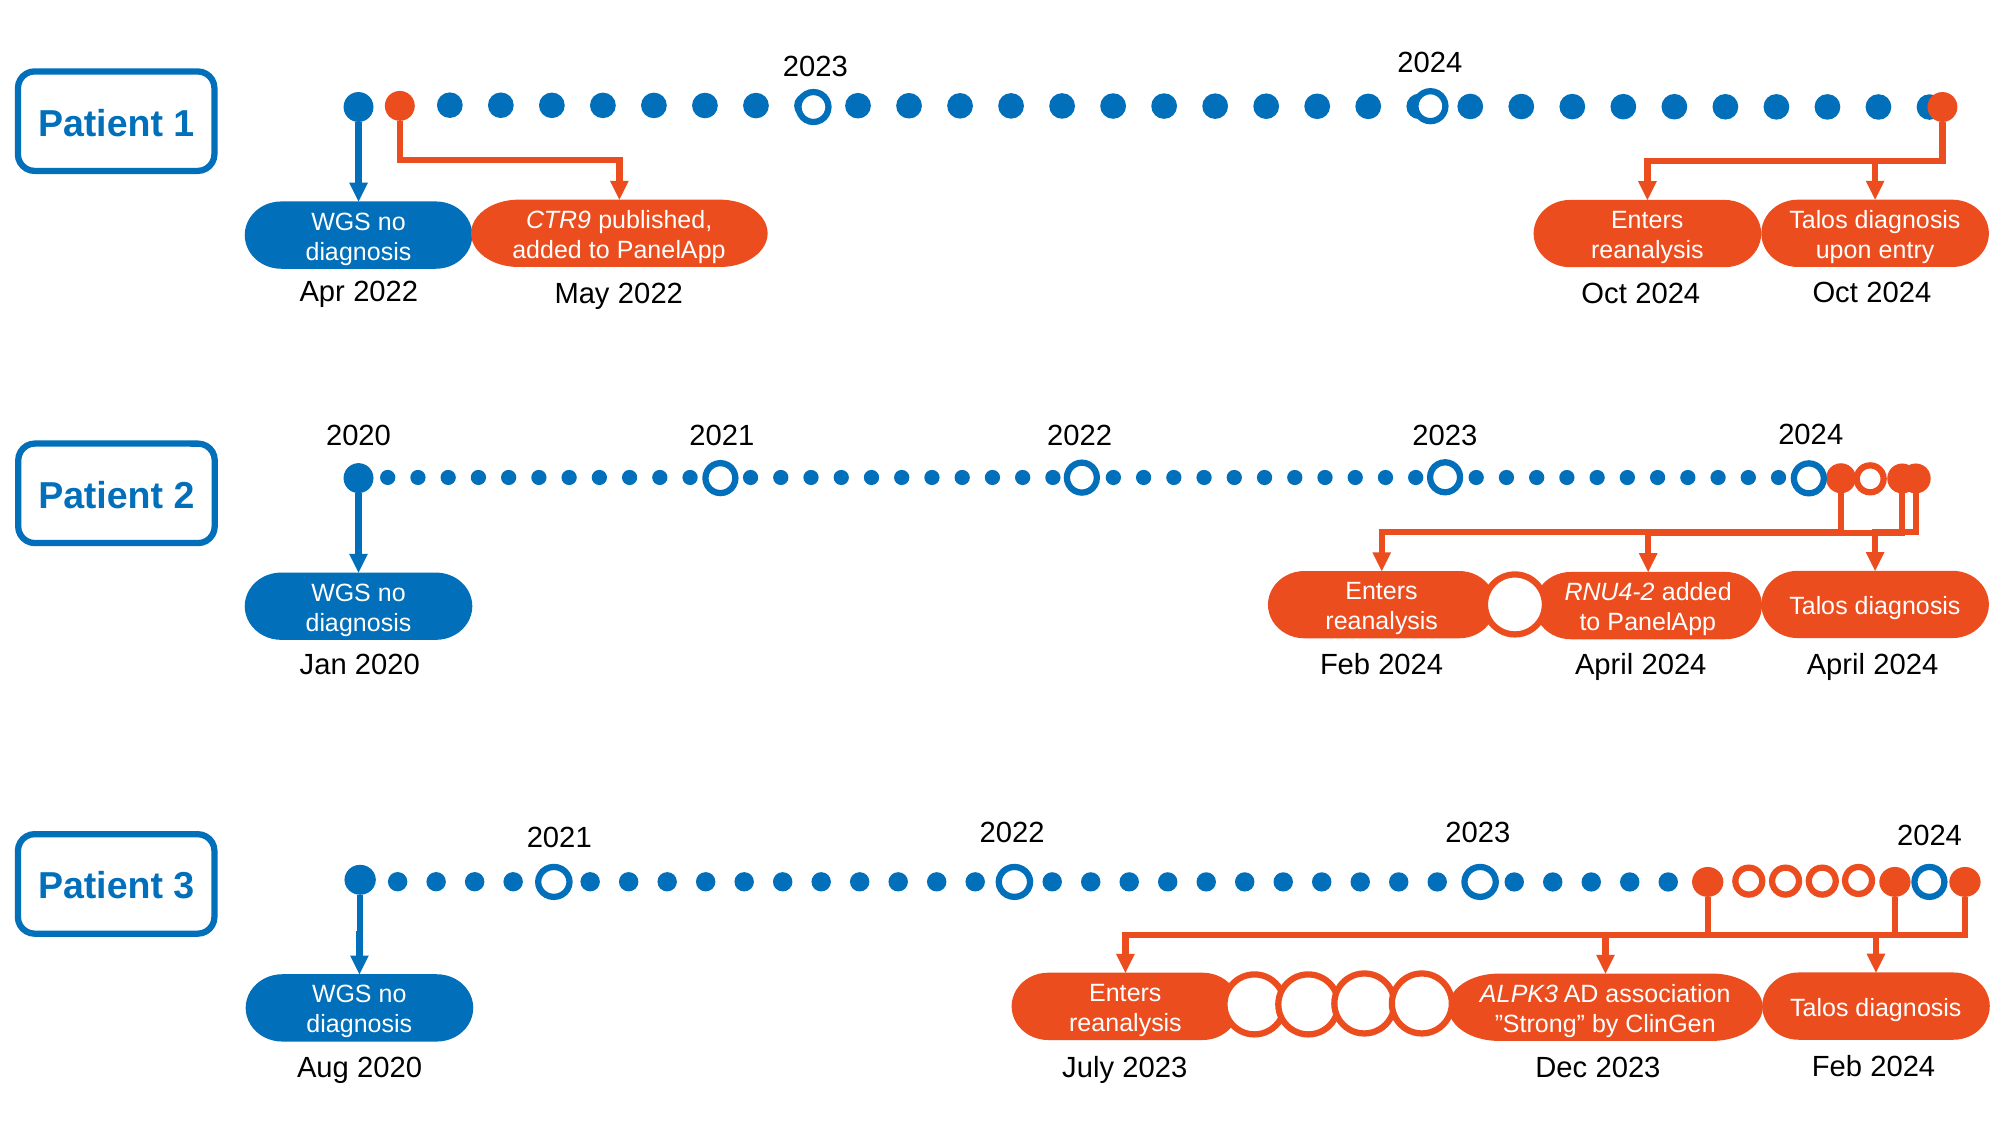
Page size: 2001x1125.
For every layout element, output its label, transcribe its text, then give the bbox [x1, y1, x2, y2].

text_box Aug 2020 [271, 1041, 448, 1091]
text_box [344, 805, 1378, 897]
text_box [1455, 805, 1711, 897]
text_box Feb 2024 [1785, 1041, 1962, 1090]
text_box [1882, 890, 1959, 980]
text_box Patient 3 [16, 833, 216, 935]
text_box Patient 2 [17, 442, 216, 545]
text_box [1378, 643, 1455, 1125]
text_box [244, 408, 1989, 689]
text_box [1011, 972, 1378, 1041]
text_box WGS no diagnosis [244, 973, 475, 1041]
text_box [470, 50, 550, 271]
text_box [1789, 805, 2000, 897]
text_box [244, 35, 1989, 318]
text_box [1711, 790, 1789, 1080]
text_box Patient 1 [16, 70, 216, 172]
text_box July 2023 [1036, 1041, 1213, 1091]
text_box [1789, 972, 1990, 1041]
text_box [1455, 972, 1711, 1041]
text_box Dec 2023 [1509, 1041, 1686, 1091]
